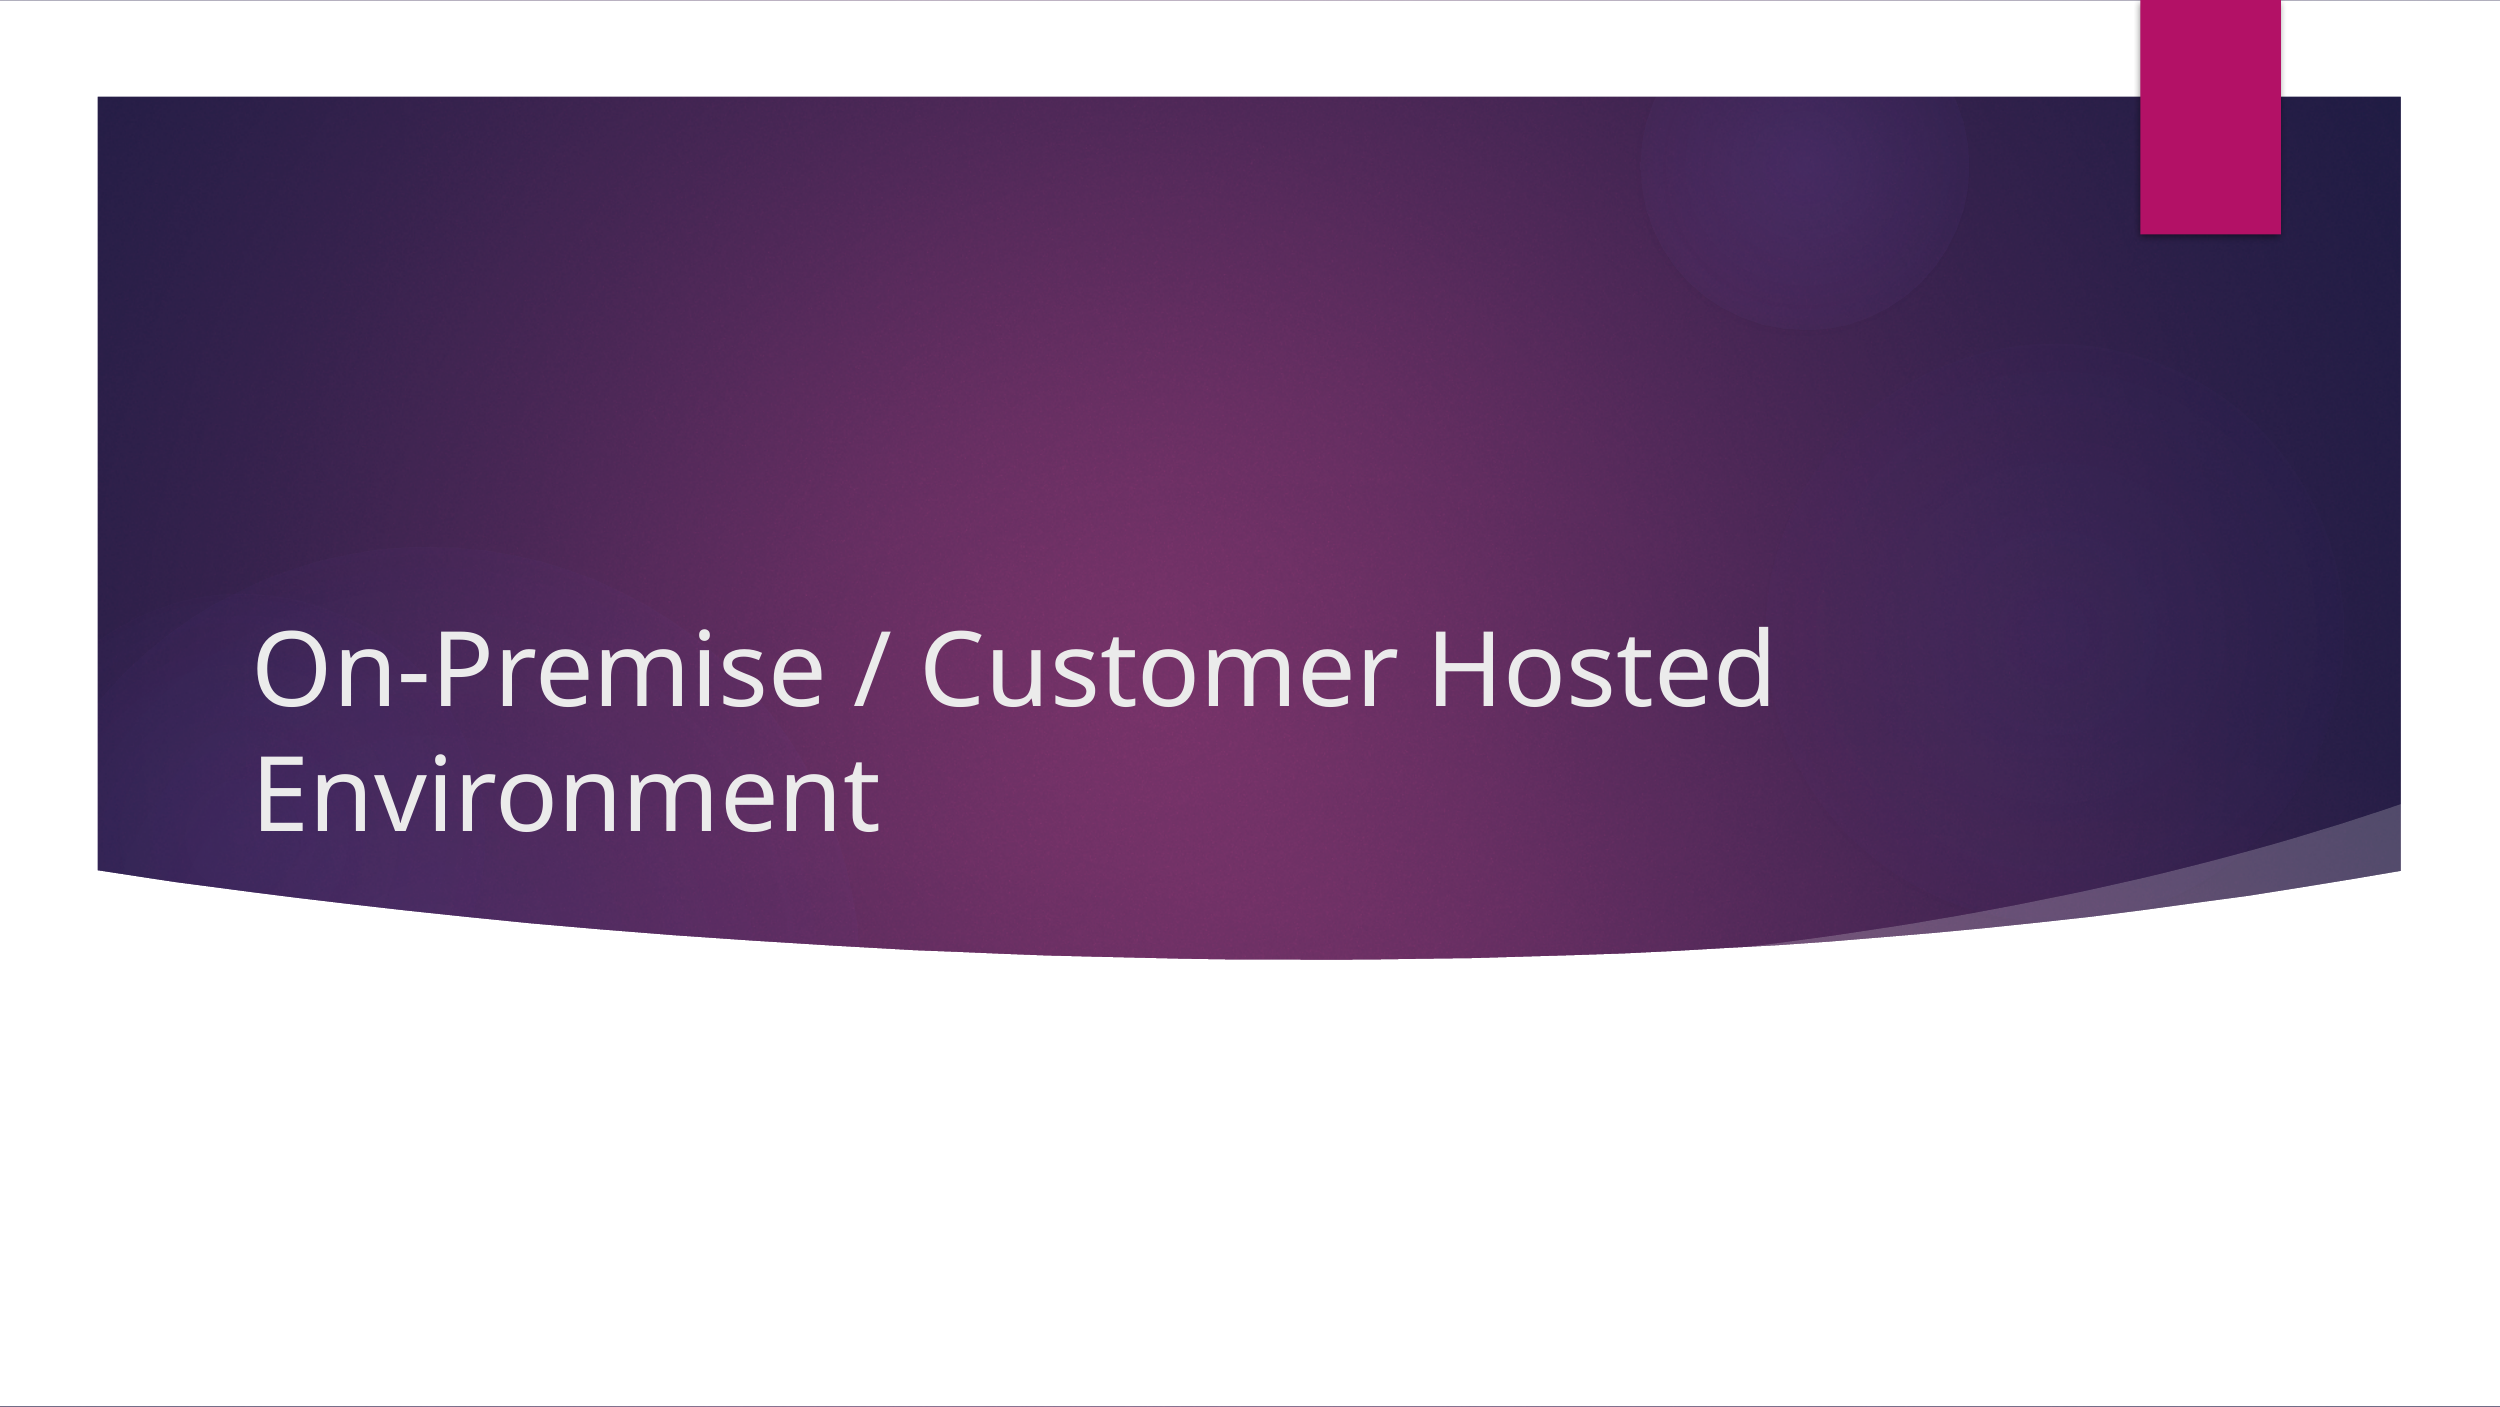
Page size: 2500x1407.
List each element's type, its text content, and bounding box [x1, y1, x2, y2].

title On-Premise / Customer Hosted Environment [236, 486, 2047, 860]
